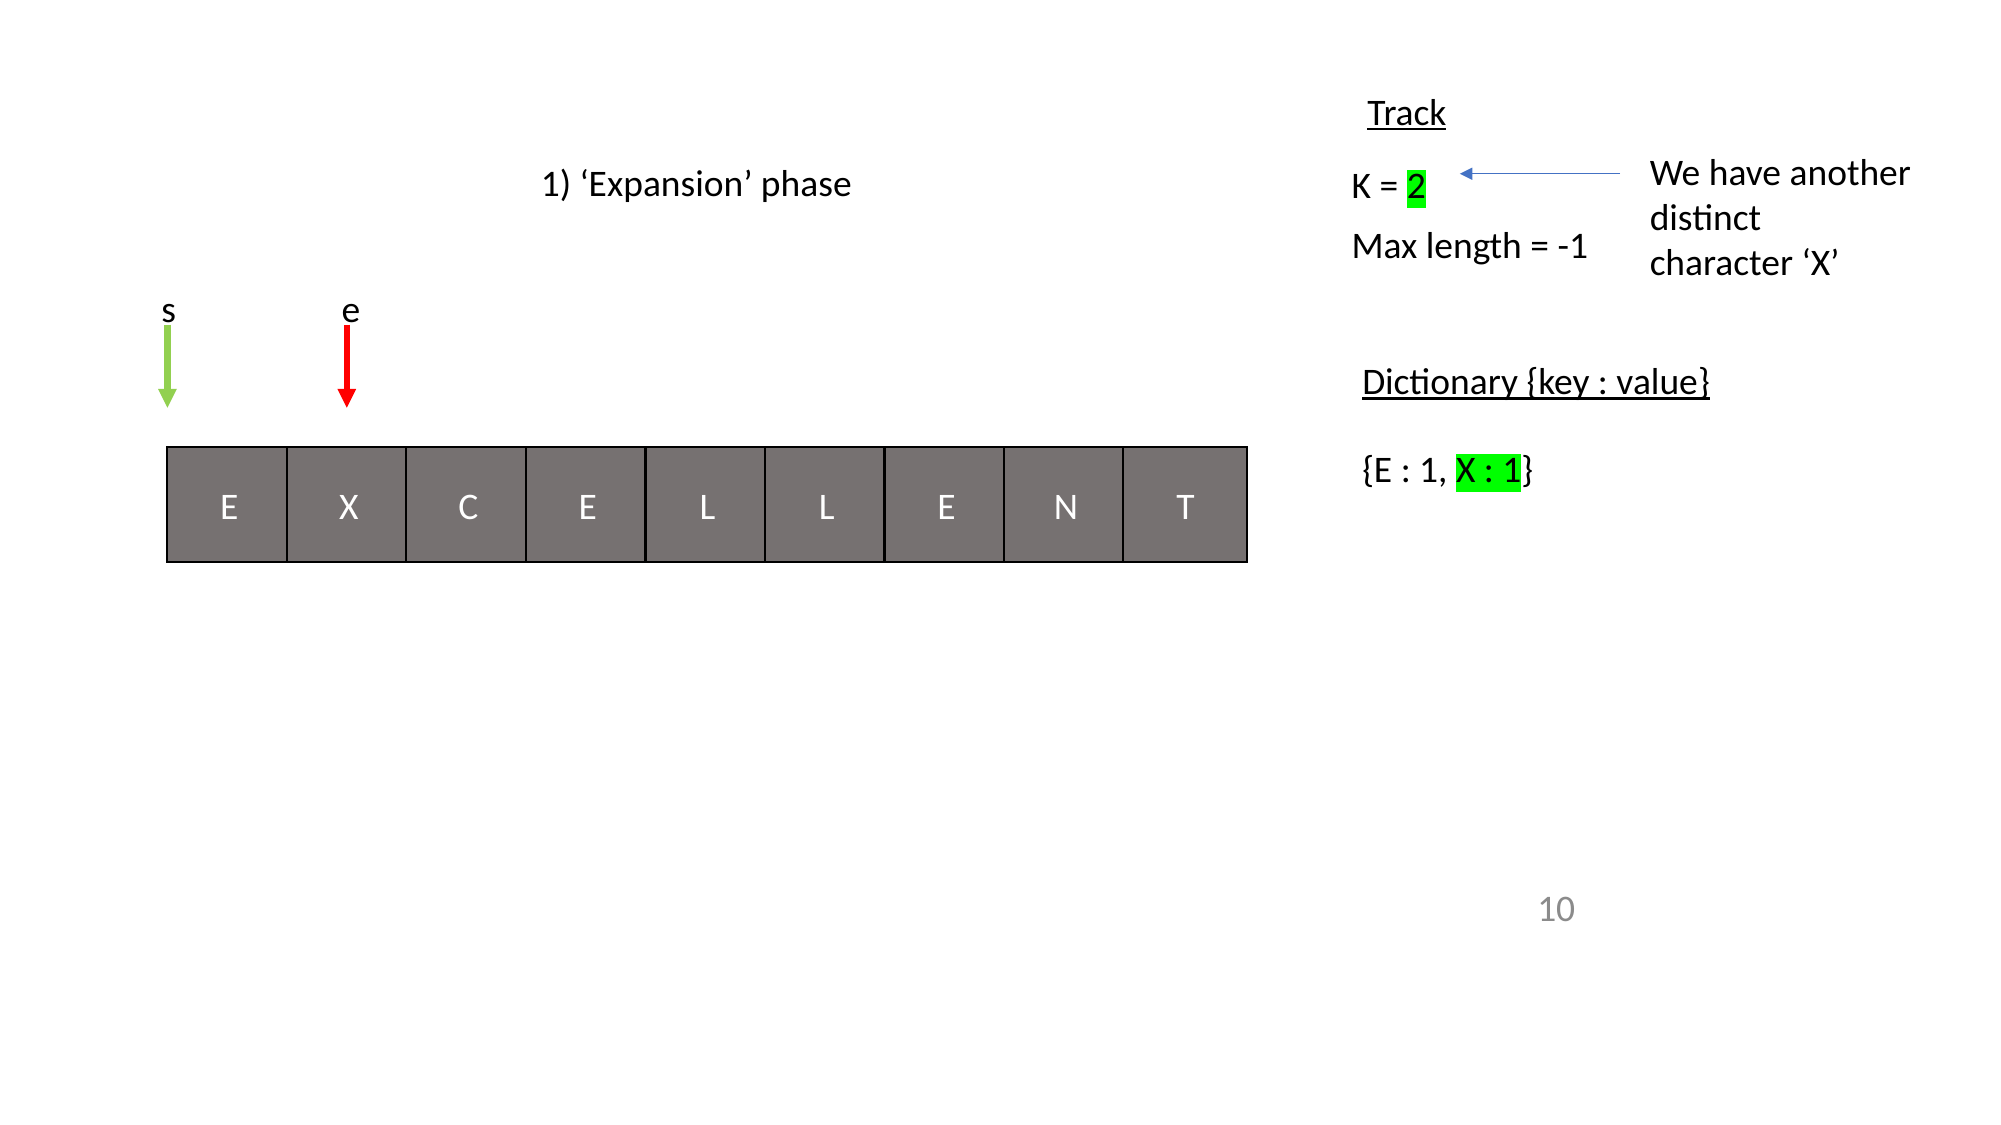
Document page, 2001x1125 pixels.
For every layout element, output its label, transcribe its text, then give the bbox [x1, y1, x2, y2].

text_box E [883, 446, 1003, 563]
text_box T [1122, 446, 1248, 563]
text_box L [764, 446, 883, 563]
text_box E [525, 446, 644, 563]
text_box X [286, 446, 405, 563]
text_box 1) ‘Expansion’ phase [526, 151, 1099, 212]
text_box We have another distinct character ‘X’ [1635, 140, 1928, 291]
text_box e [326, 277, 358, 338]
text_box C [405, 446, 525, 563]
text_box K = 2 [1336, 153, 1598, 214]
text_box Track [1352, 80, 1710, 140]
slide_number 10 [1140, 876, 1591, 937]
text_box E [166, 446, 286, 563]
text_box L [644, 446, 764, 563]
text_box s [146, 277, 178, 338]
text_box N [1003, 446, 1122, 563]
text_box {E : 1, X : 1} [1347, 437, 1672, 498]
text_box Dictionary {key : value} [1347, 349, 1798, 410]
text_box Max length = -1 [1336, 214, 1635, 274]
